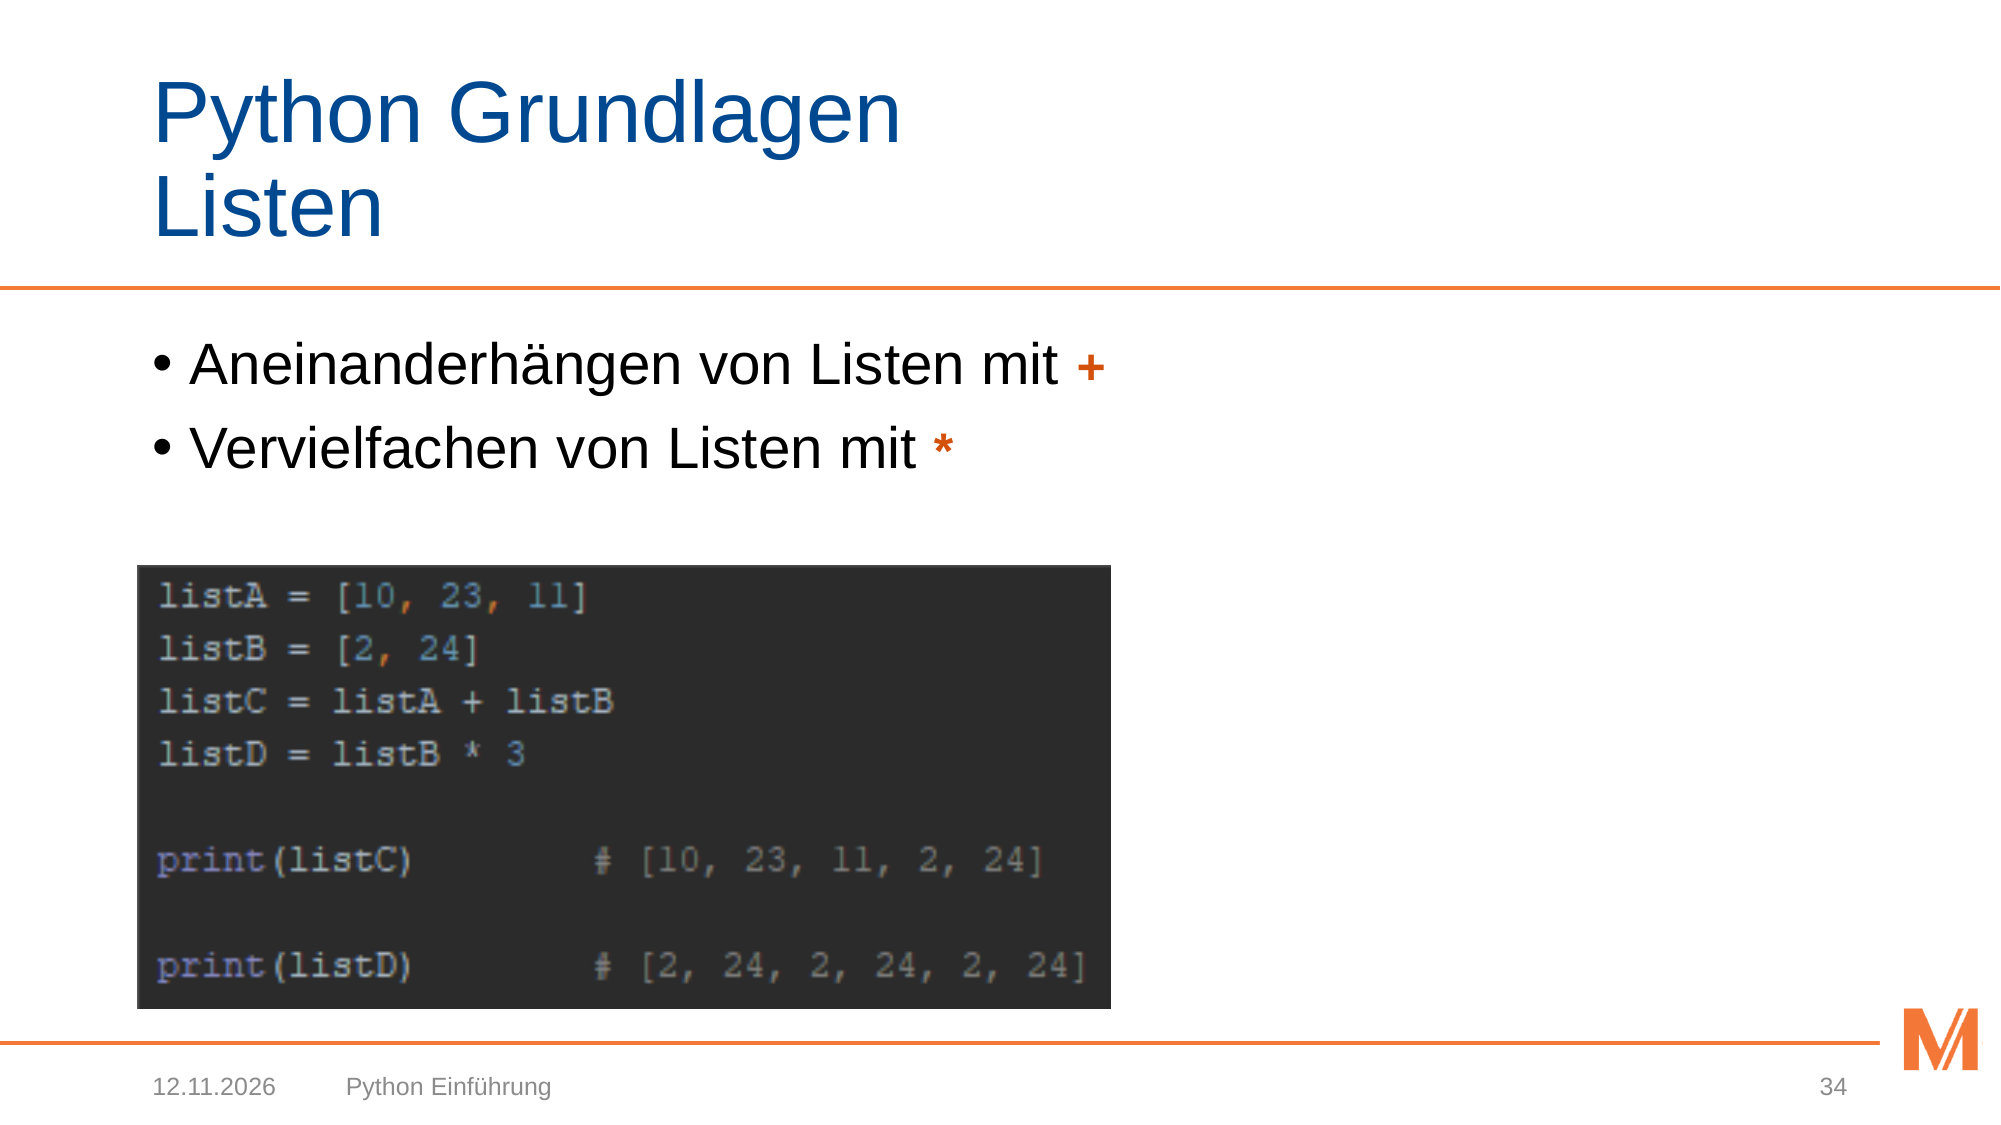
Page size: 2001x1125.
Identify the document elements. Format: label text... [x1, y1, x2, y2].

picture [1879, 989, 1982, 1097]
footer Python Einführung [330, 1055, 1721, 1116]
slide_number 34 [1743, 1055, 1863, 1116]
title Python Grundlagen Listen [137, 59, 1984, 264]
picture [137, 565, 1111, 1009]
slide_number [137, 1055, 313, 1116]
list Aneinanderhängen von Listen mit + Vervielfachen von Listen mit * [137, 327, 1875, 1028]
